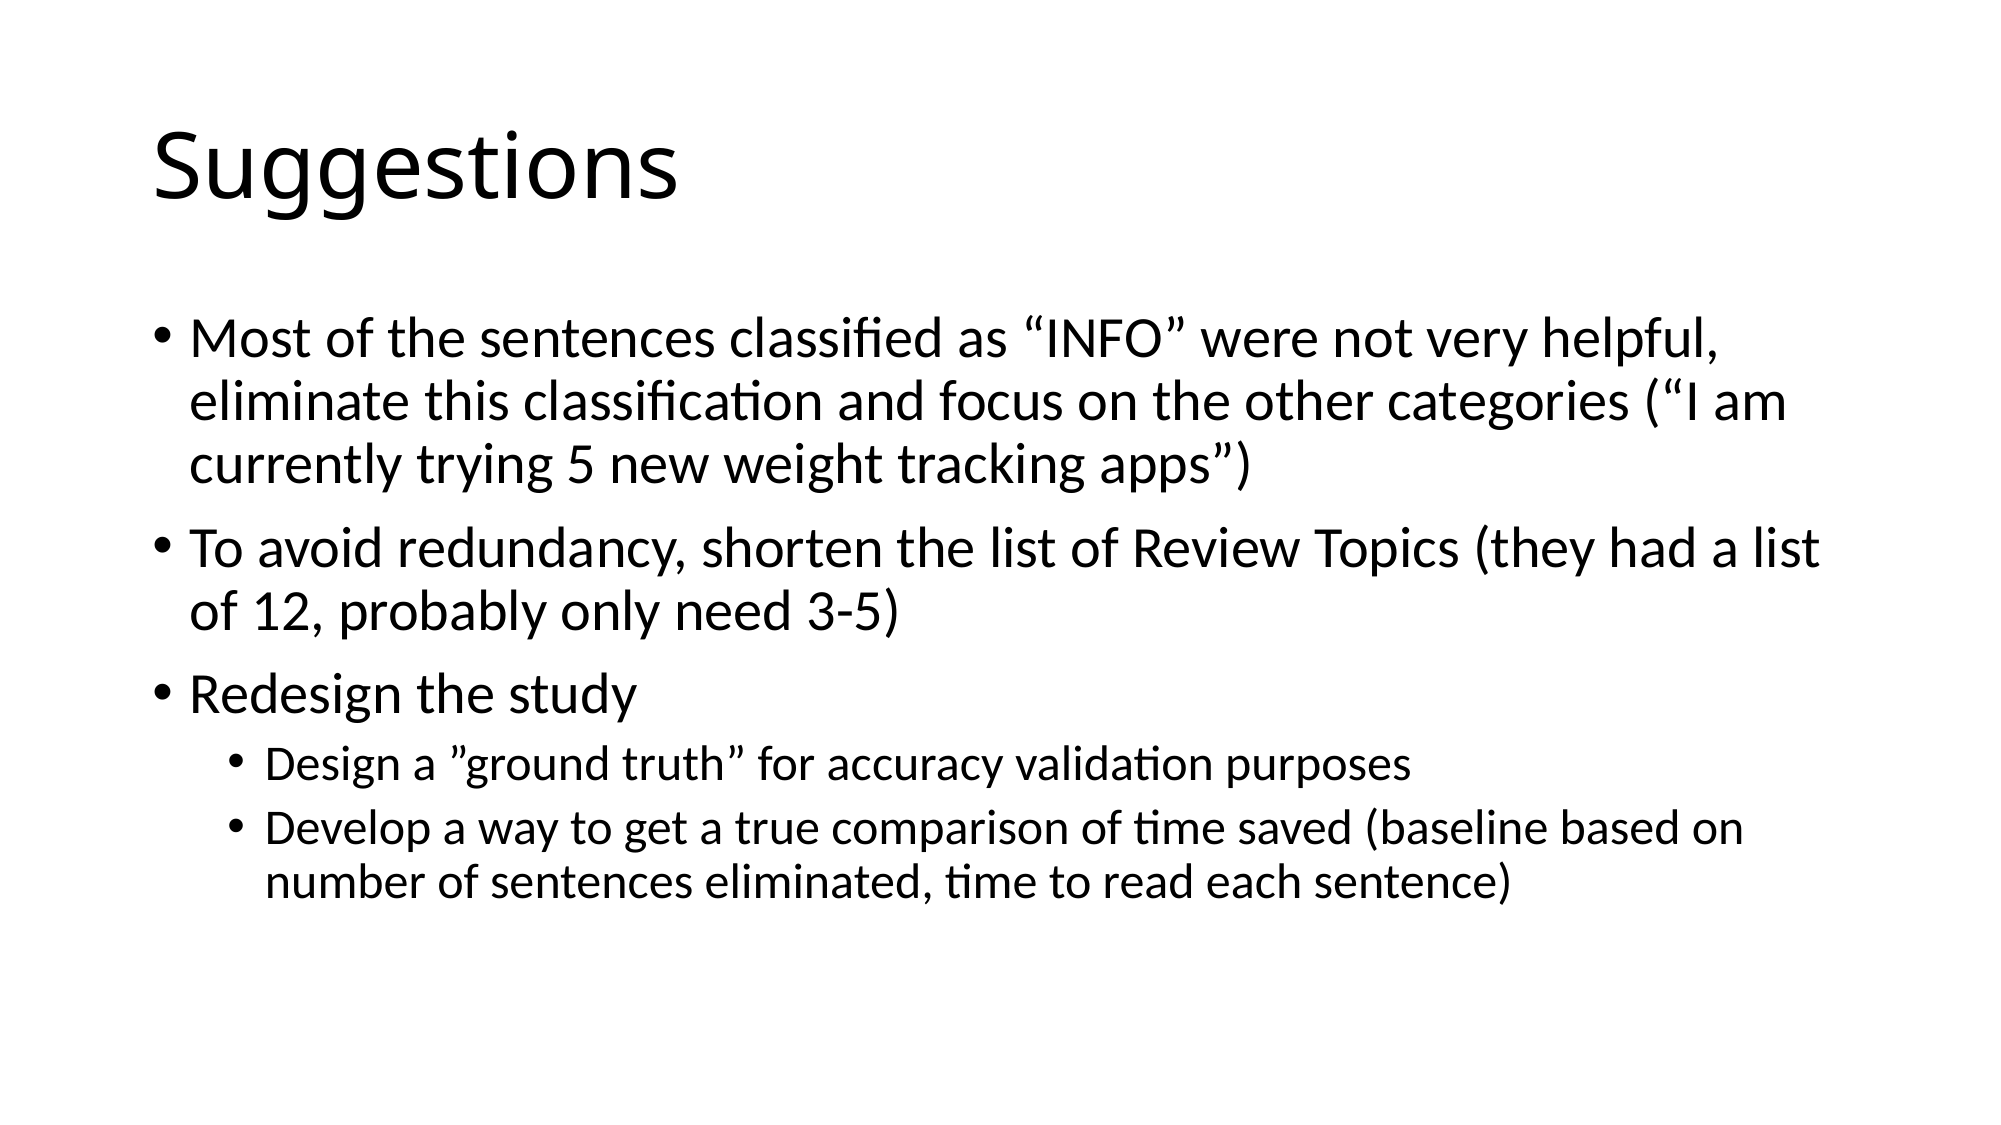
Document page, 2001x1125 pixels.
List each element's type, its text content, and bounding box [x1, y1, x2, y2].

list Most of the sentences classified as “INFO” were not very helpful, eliminate this classification and focus on the other categories (“I am currently trying 5 new weight tracking apps”) To avoid redundancy, shorten the list of Review Topics (they had a list of 12, probably only need 3-5) Redesign the study Design a ”ground truth” for accuracy validation purposes Develop a way to get a true comparison of time saved (baseline based on number of sentences eliminated, time to read each sentence) [137, 299, 1863, 1014]
title Suggestions [137, 59, 1863, 278]
